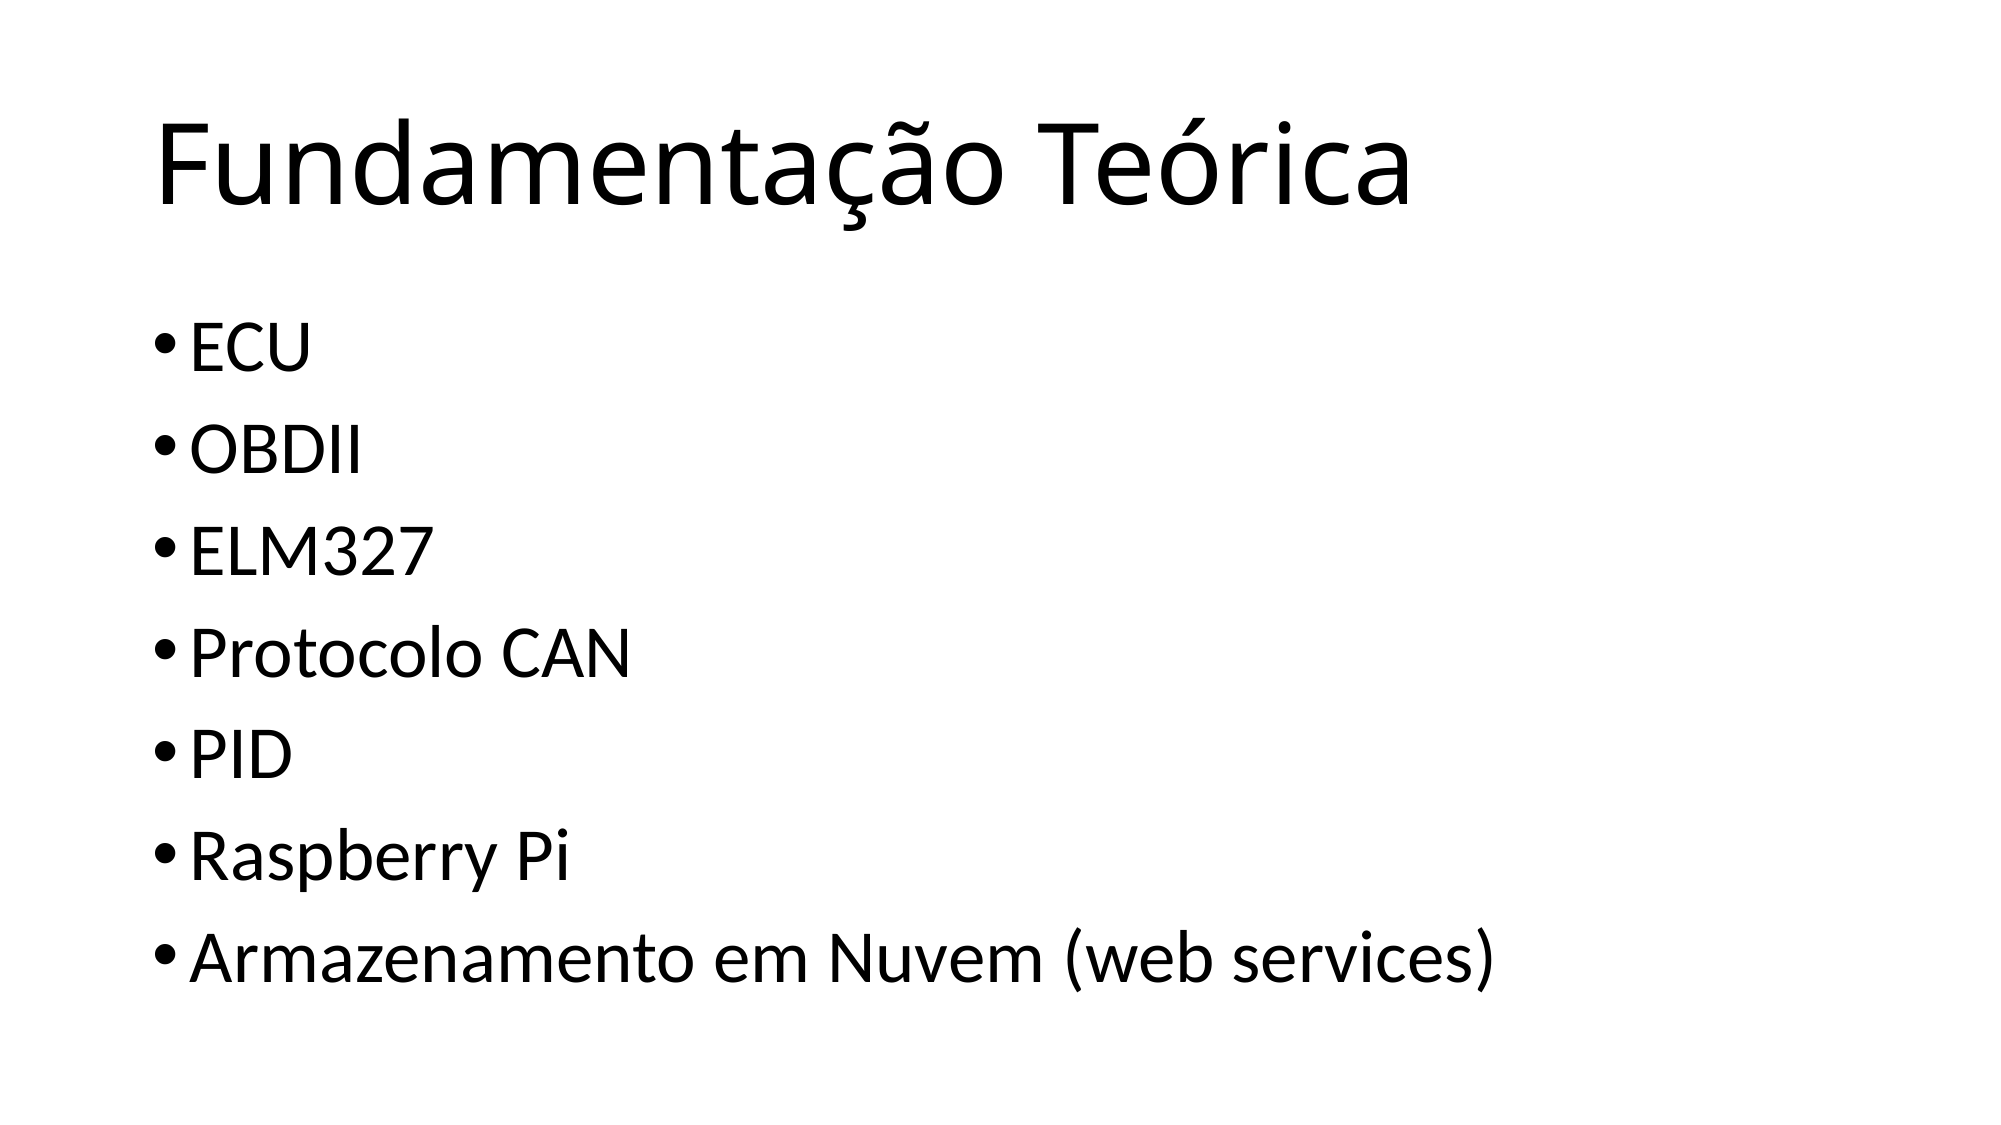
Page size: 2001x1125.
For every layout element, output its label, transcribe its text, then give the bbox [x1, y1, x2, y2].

list ECU OBDII ELM327 Protocolo CAN PID Raspberry Pi Armazenamento em Nuvem (web services) [137, 299, 1863, 1014]
title Fundamentação Teórica [137, 59, 1863, 278]
